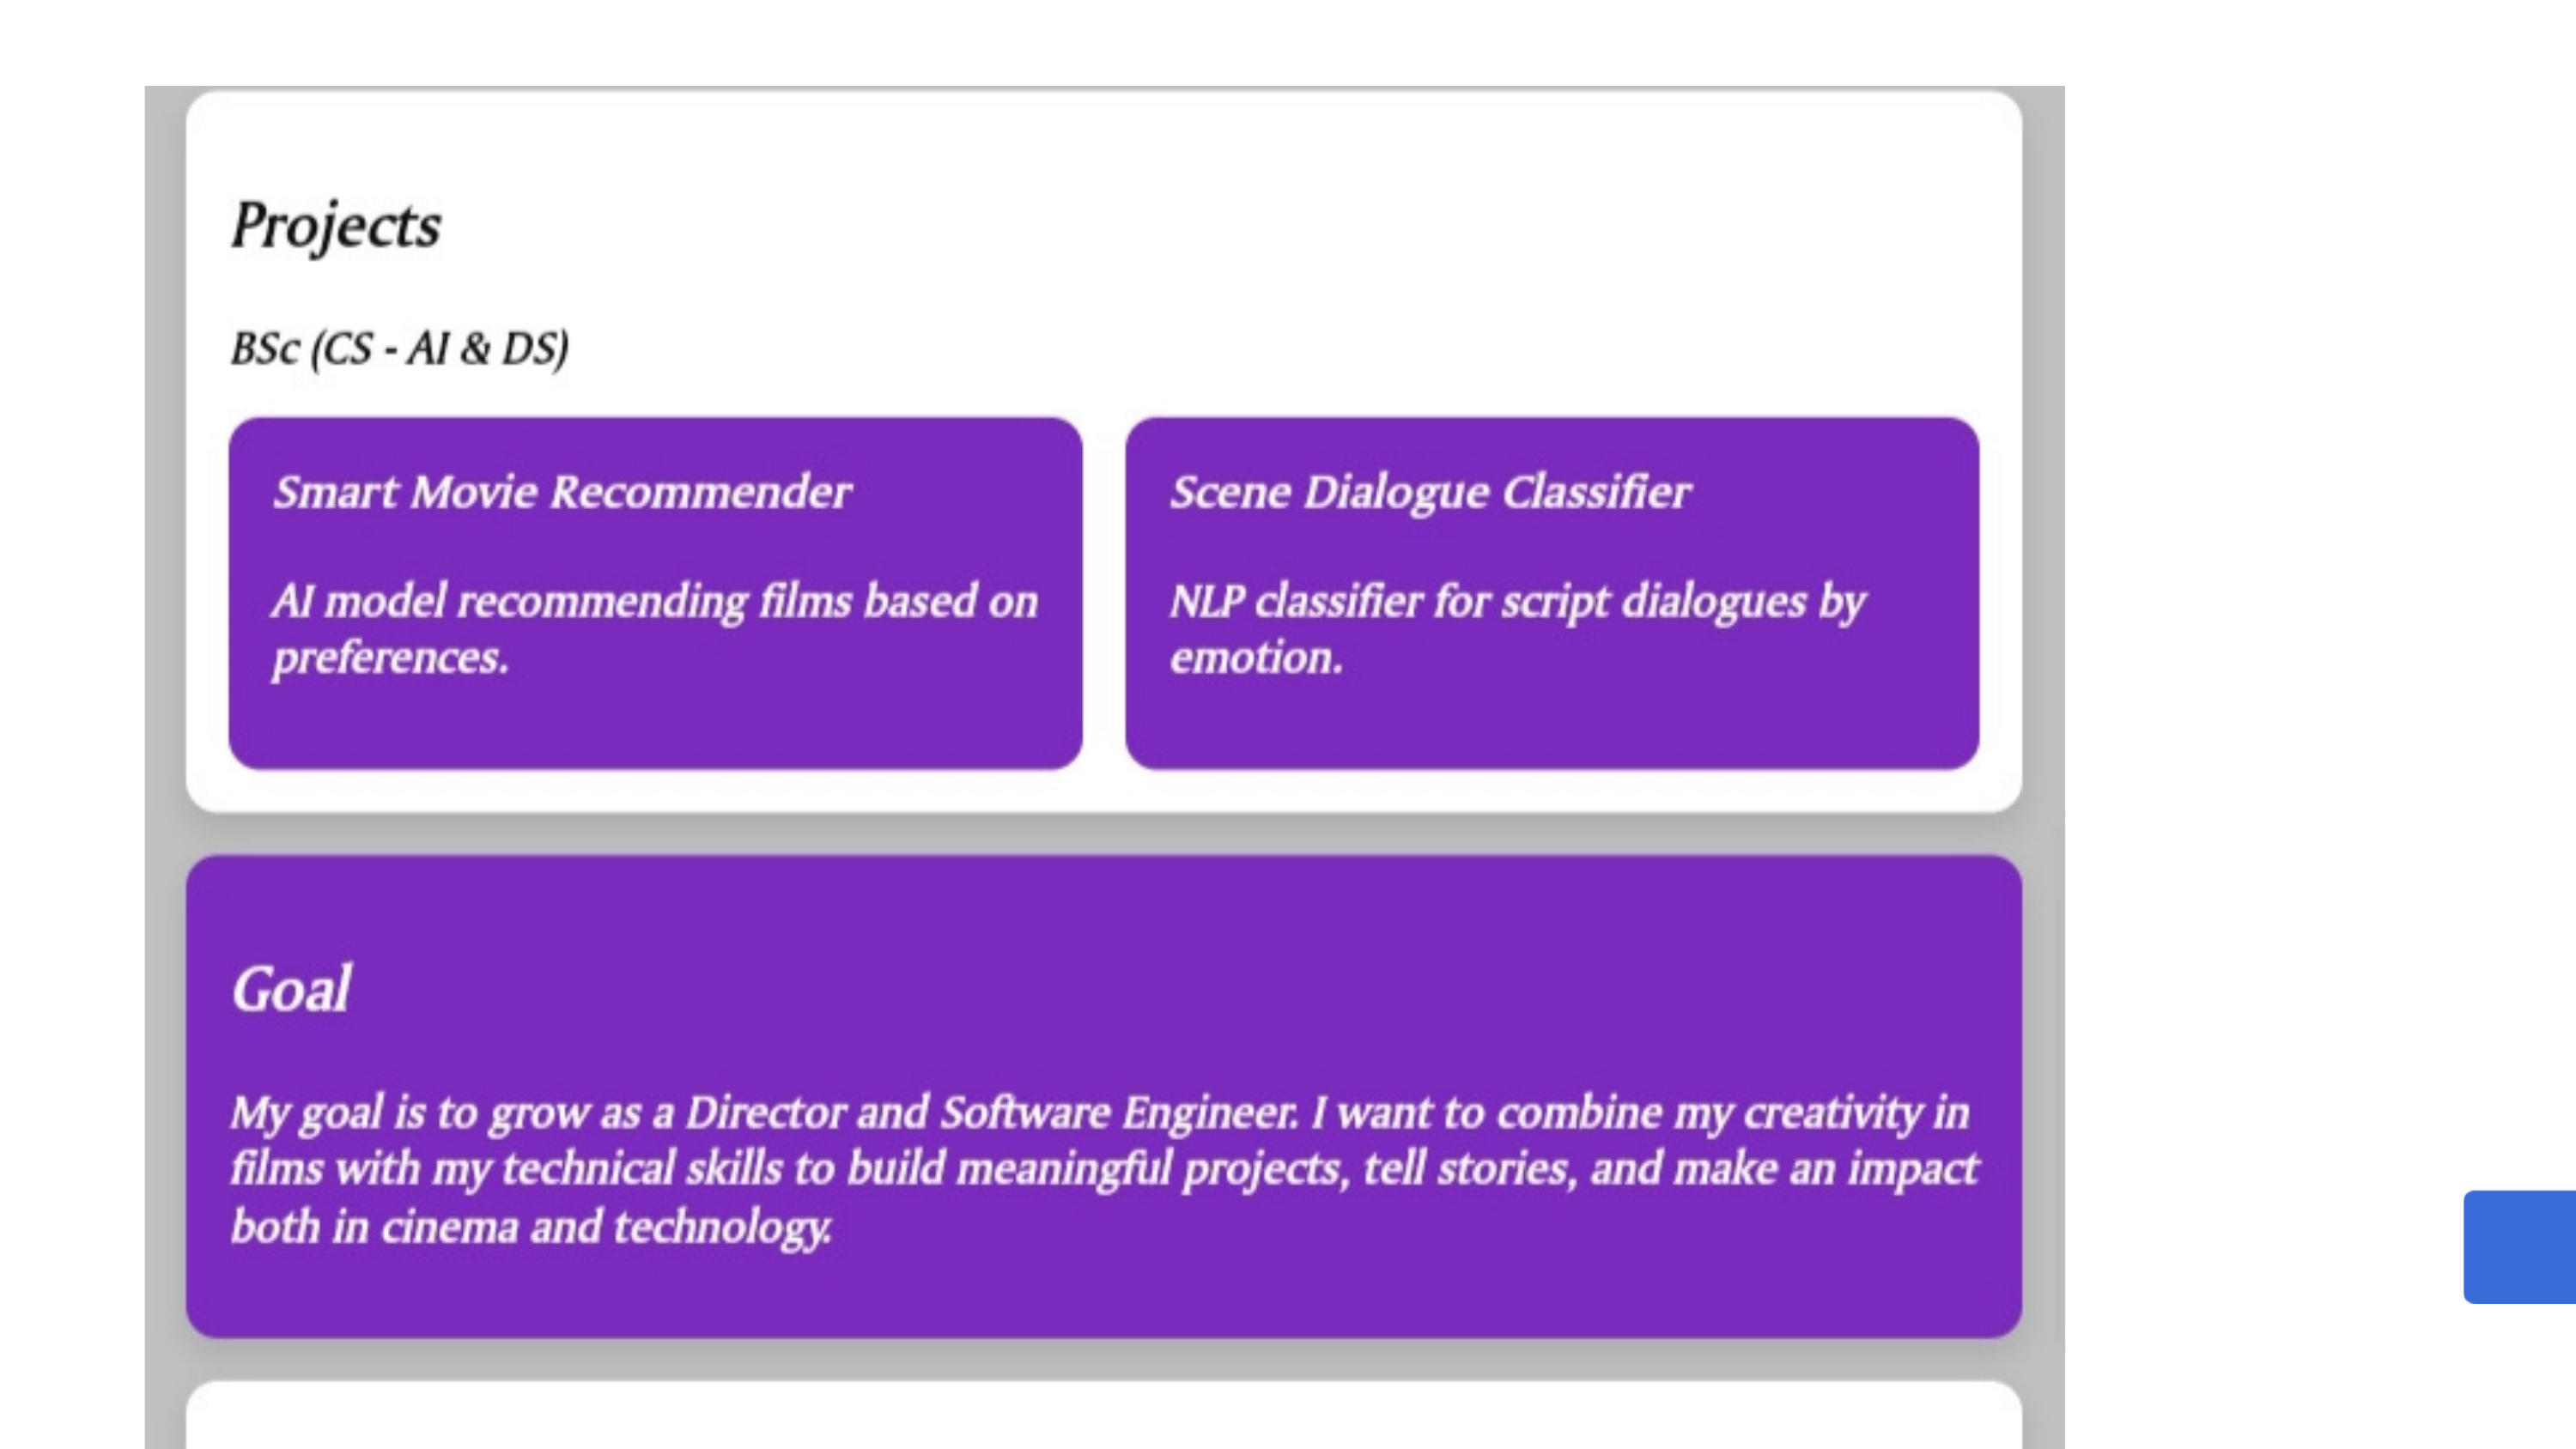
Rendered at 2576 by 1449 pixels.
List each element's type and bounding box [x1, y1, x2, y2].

text_box [2464, 1185, 2576, 1304]
text_box [144, 85, 2066, 1449]
